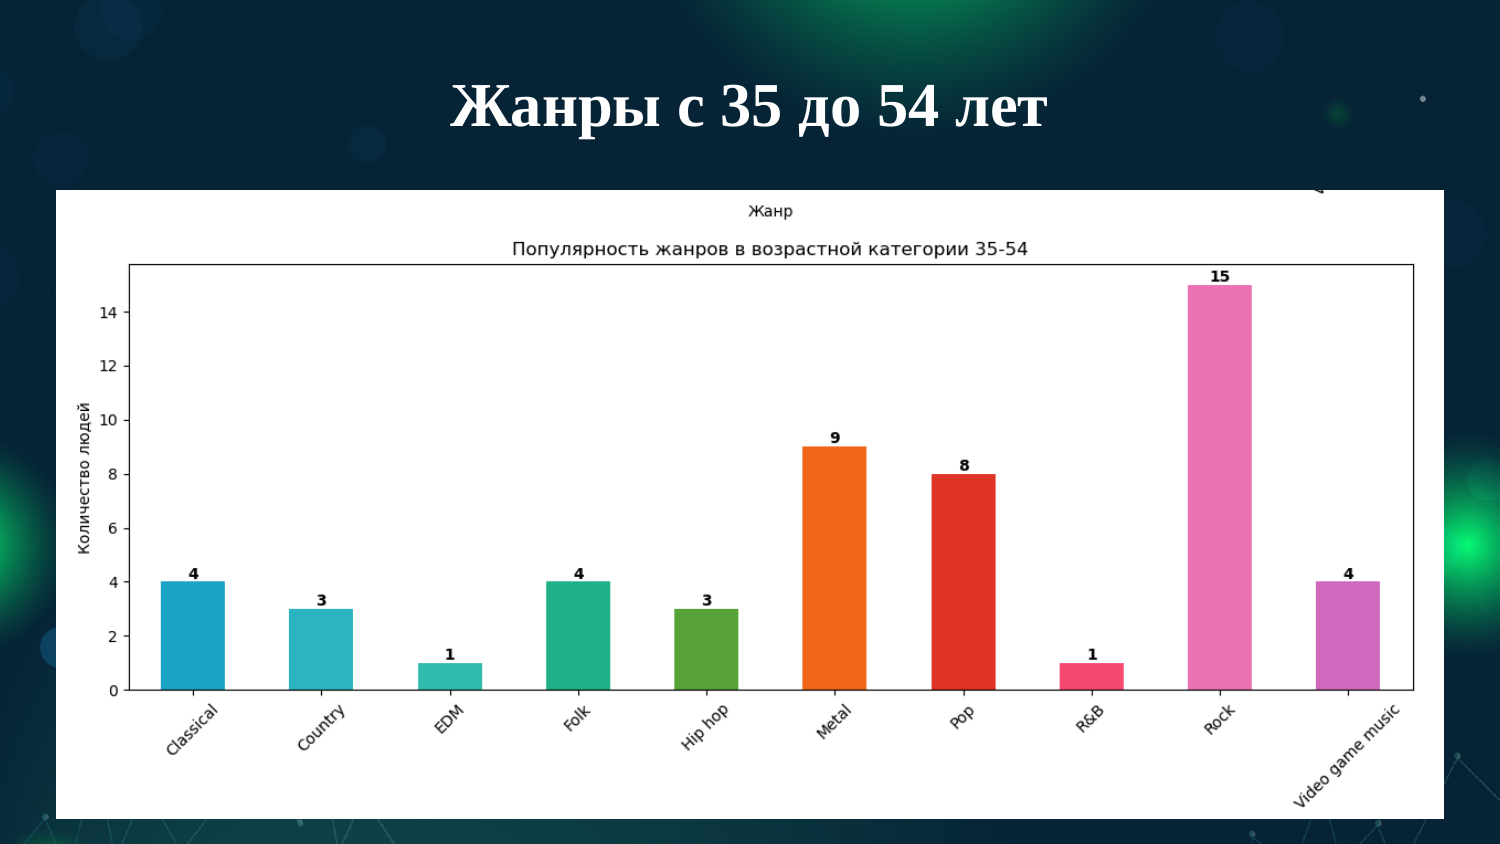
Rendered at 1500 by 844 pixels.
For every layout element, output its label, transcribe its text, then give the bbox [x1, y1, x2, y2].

title Жанры с 35 до 54 лет [118, 48, 1382, 143]
picture [0, 0, 1500, 844]
